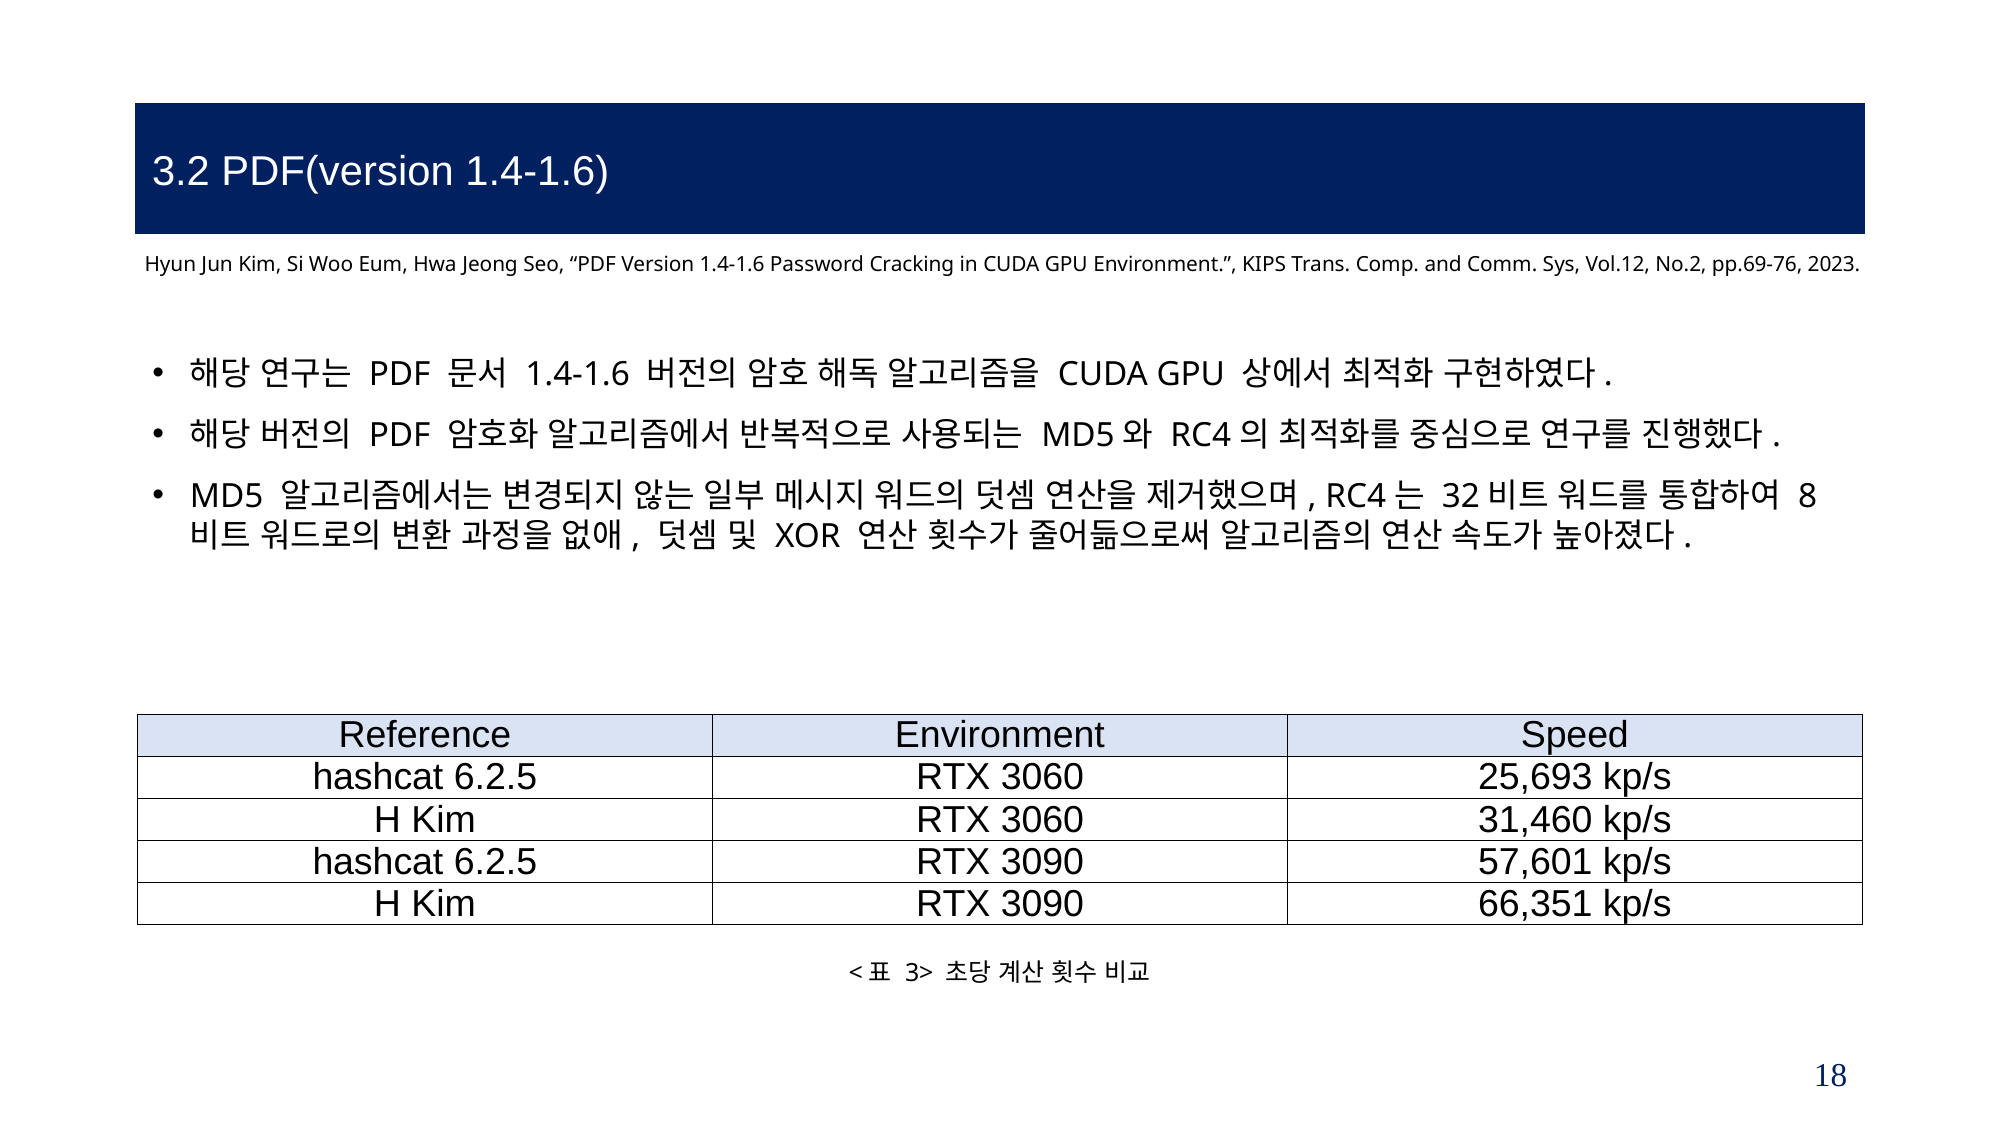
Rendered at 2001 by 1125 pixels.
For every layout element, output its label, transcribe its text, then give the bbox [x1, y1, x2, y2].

slide_number 18 [1412, 1042, 1863, 1103]
text_box 3.2 PDF(version 1.4-1.6) [136, 104, 1863, 233]
text_box Hyun Jun Kim, Si Woo Eum, Hwa Jeong Seo, “PDF Version 1.4-1.6 Password Cracking in CUDA GPU Environment.”, KIPS Trans. Comp. and Comm. Sys, Vol.12, No.2, pp.69-76, 2023. [129, 243, 1924, 284]
list 해당 연구는 PDF 문서 1.4-1.6 버전의 암호 해독 알고리즘을 CUDA GPU 상에서 최적화 구현하였다. 해당 버전의 PDF 암호화 알고리즘에서 반복적으로 사용되는 MD5와 RC4의 최적화를 중심으로 연구를 진행했다. MD5 알고리즘에서는 변경되지 않는 일부 메시지 워드의 덧셈 연산을 제거했으며, RC4는 32비트 워드를 통합하여 8비트 워드로의 변환 과정을 없애, 덧셈 및 XOR 연산 횟수가 줄어듦으로써 알고리즘의 연산 속도가 높아졌다. [137, 345, 1863, 1014]
